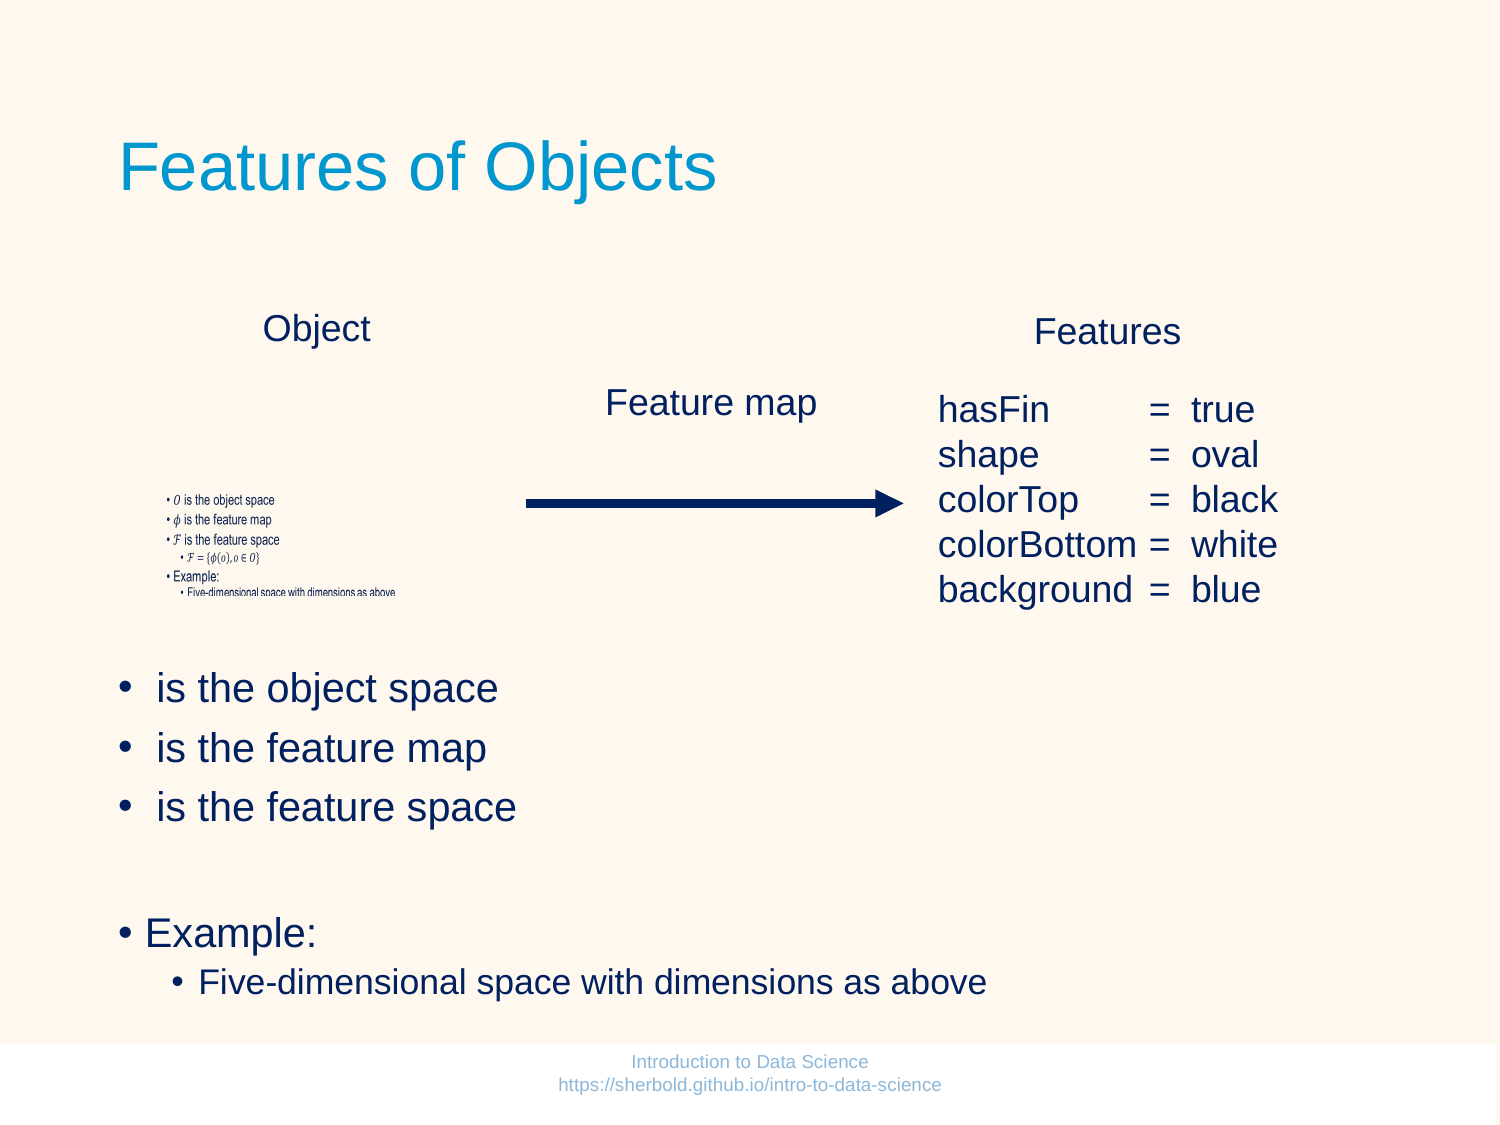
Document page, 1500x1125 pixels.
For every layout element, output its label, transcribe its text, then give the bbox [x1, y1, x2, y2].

text_box Object [247, 296, 386, 357]
text_box = = = = = [1134, 377, 1176, 618]
text_box hasFin shape colorTop colorBottom background [923, 377, 1134, 618]
title Features of Objects [103, 59, 1397, 278]
picture [160, 379, 485, 596]
text_box Features [1018, 299, 1197, 360]
text_box true oval black white blue [1176, 377, 1294, 618]
footer Introduction to Data Science https://sherbold.github.io/intro-to-data-science [496, 1042, 1004, 1103]
